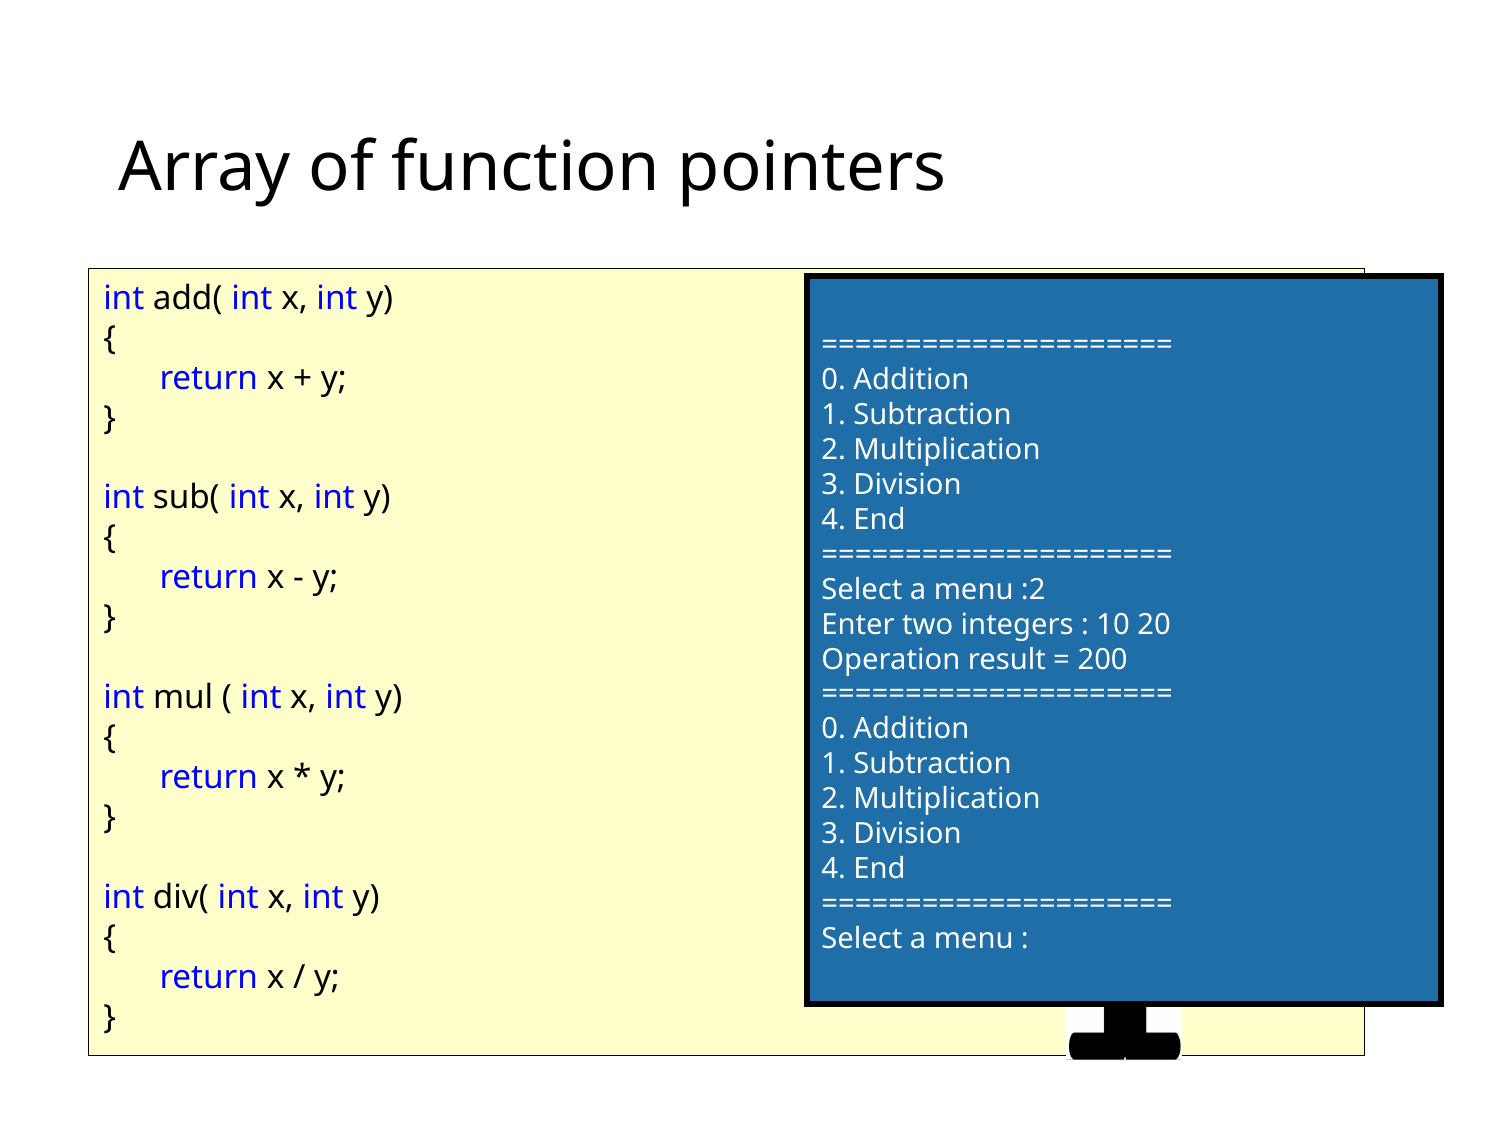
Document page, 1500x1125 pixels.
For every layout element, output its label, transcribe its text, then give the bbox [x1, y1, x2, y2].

text_box int add( int x, int y) { return x + y; } int sub( int x, int y) { return x - y; } int mul ( int x, int y) { return x * y; } int div( int x, int y) { return x / y; } [88, 268, 1365, 316]
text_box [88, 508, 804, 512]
text_box int add( int x, int y) { return x + y; } int sub( int x, int y) { return x - y; } int mul ( int x, int y) { return x * y; } int div( int x, int y) { return x / y; } [88, 497, 804, 506]
text_box int add( int x, int y) { return x + y; } int sub( int x, int y) { return x - y; } int mul ( int x, int y) { return x * y; } int div( int x, int y) { return x / y; } [88, 515, 806, 1056]
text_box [806, 275, 1442, 1061]
text_box int add( int x, int y) { return x + y; } int sub( int x, int y) { return x - y; } int mul ( int x, int y) { return x * y; } int div( int x, int y) { return x / y; } [88, 463, 804, 496]
text_box int add( int x, int y) { return x + y; } int sub( int x, int y) { return x - y; } int mul ( int x, int y) { return x * y; } int div( int x, int y) { return x / y; } [88, 317, 804, 462]
title Array of function pointers [103, 59, 1397, 273]
